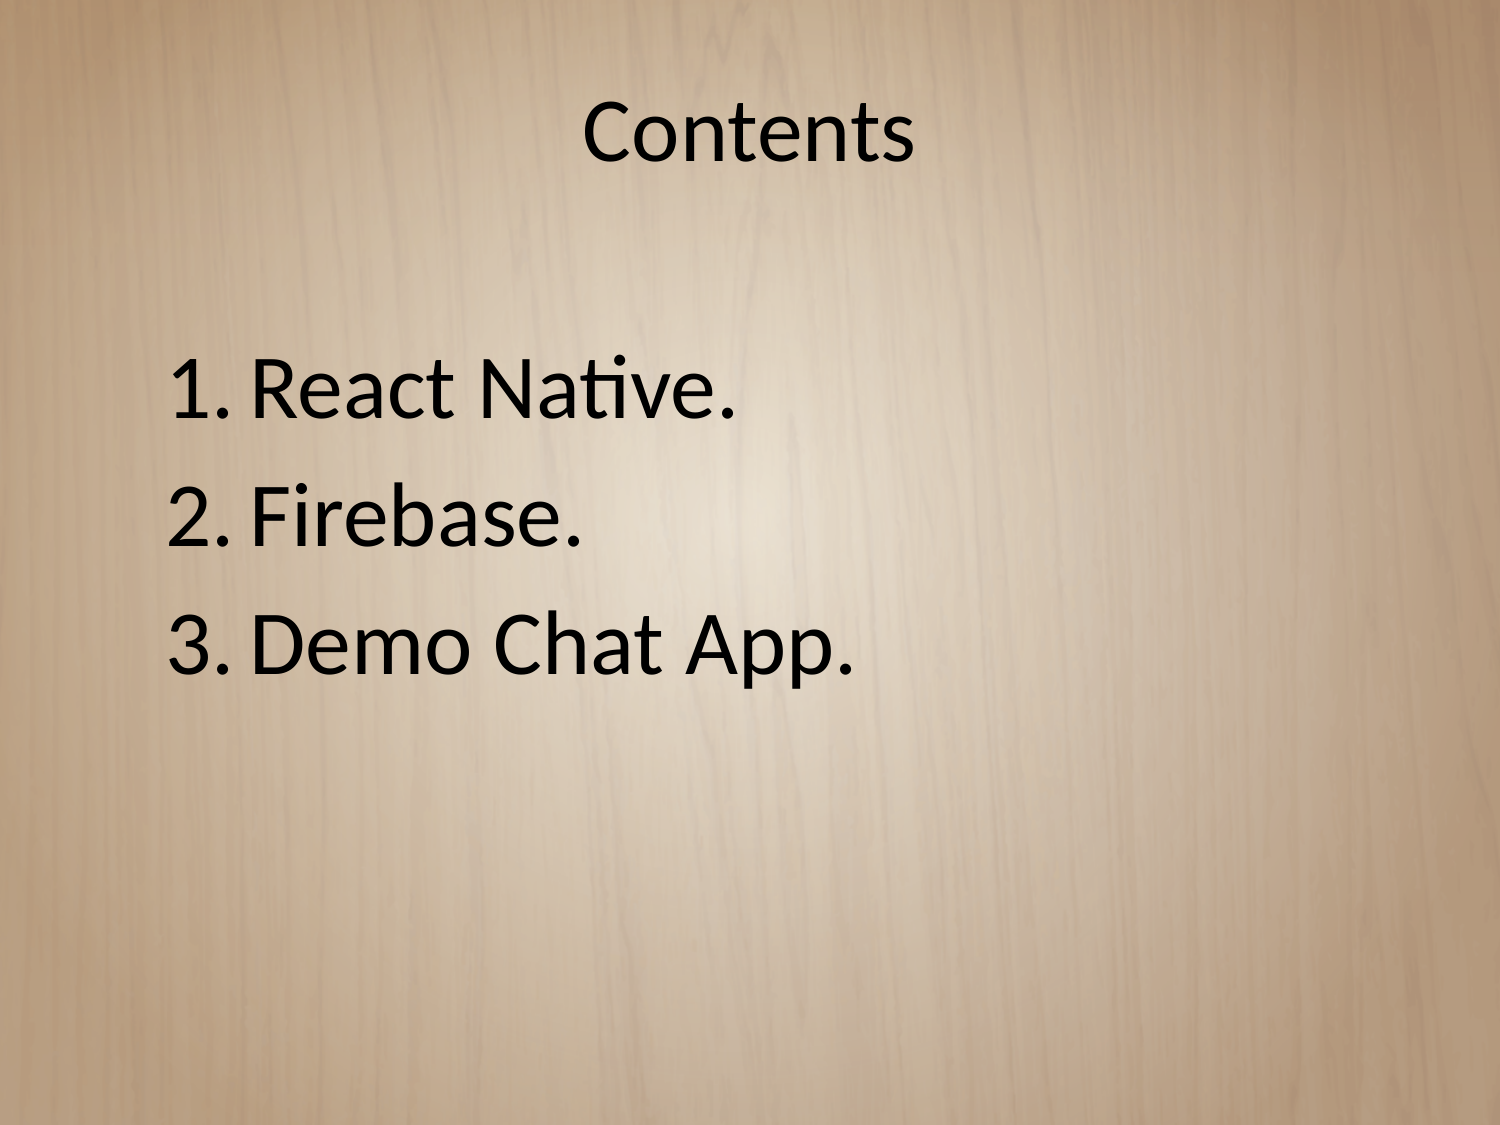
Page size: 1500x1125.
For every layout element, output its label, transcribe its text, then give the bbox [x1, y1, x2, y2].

picture [0, 0, 1500, 1125]
list Contents React Native. Firebase. Demo Chat App. [74, 62, 1426, 1006]
